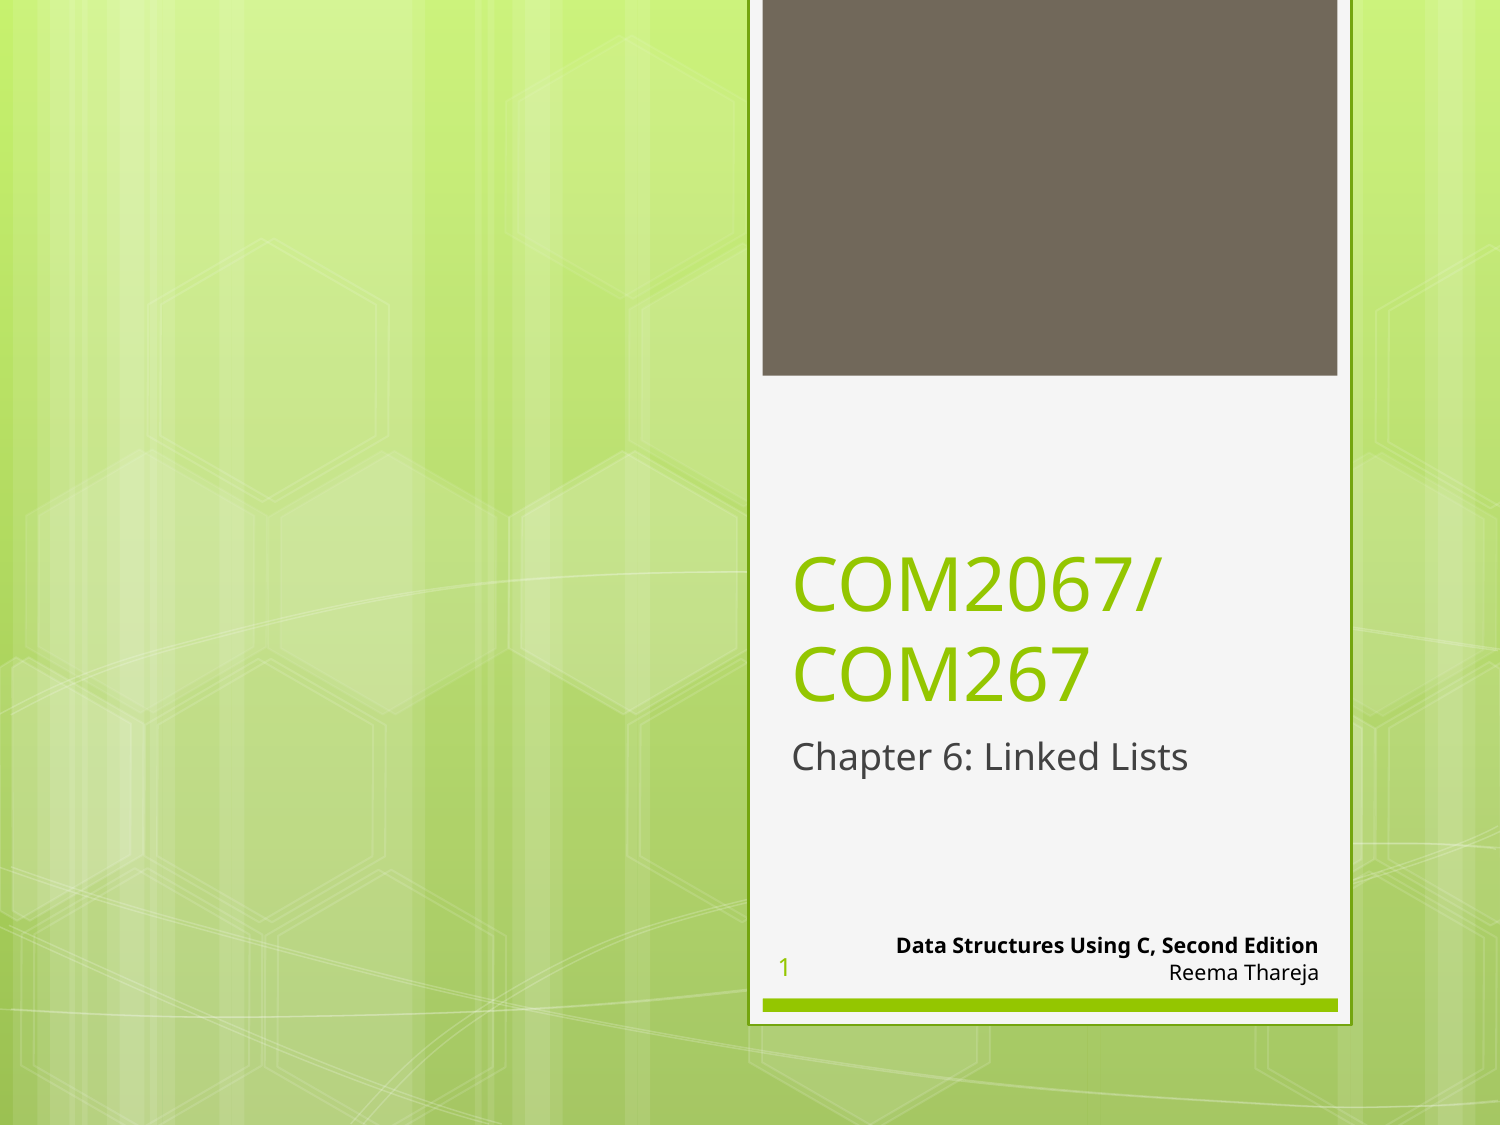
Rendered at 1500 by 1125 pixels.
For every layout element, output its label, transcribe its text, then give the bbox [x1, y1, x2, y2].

text_box Chapter 6: Linked Lists [776, 725, 1320, 975]
text_box 1 [762, 938, 869, 999]
text_box Data Structures Using C, Second Edition Reema Thareja [870, 924, 1335, 999]
text_box COM2067/ COM267 [776, 444, 1320, 724]
